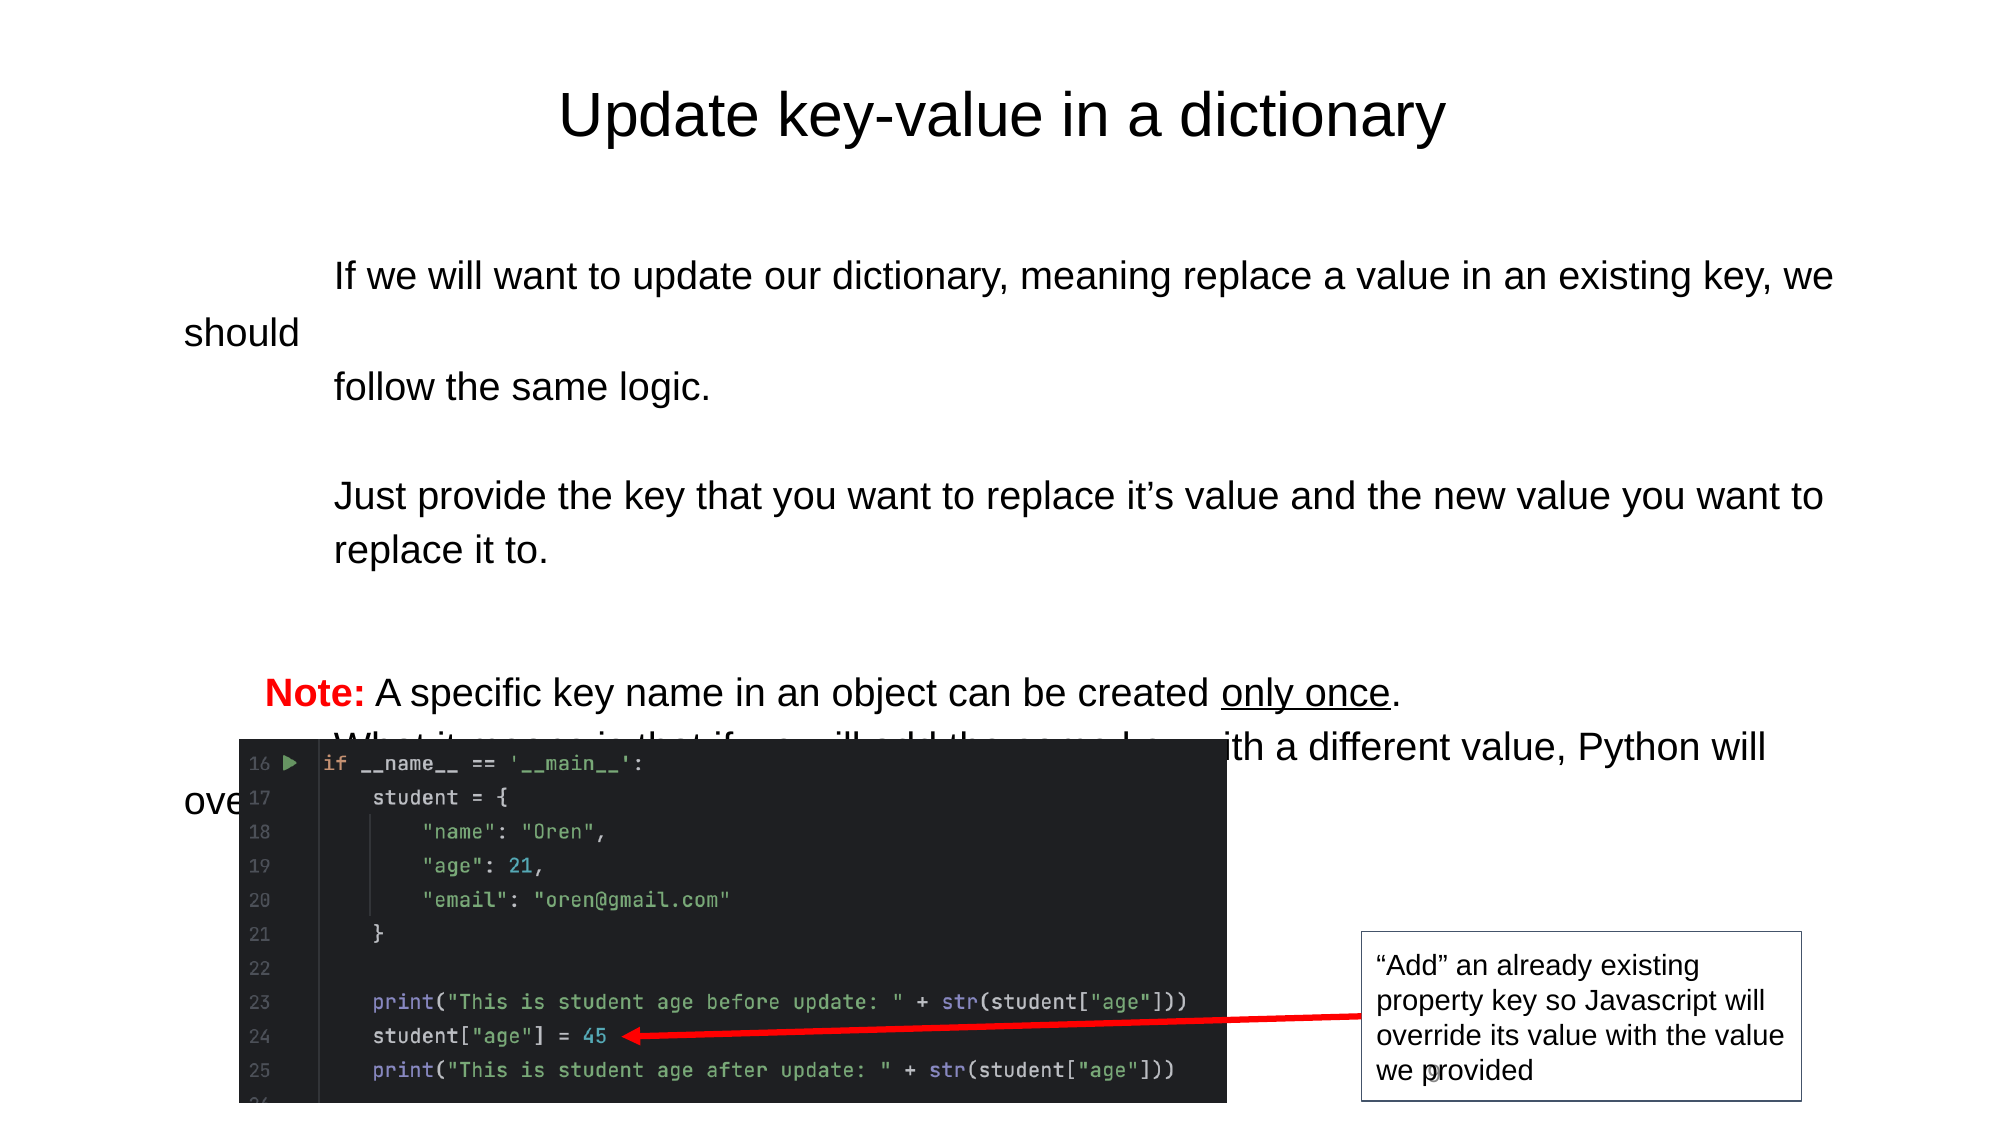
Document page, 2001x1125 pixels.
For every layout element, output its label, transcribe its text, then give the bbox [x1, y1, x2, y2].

text_box “Add” an already existing property key so Javascript will override its value with the value we provided [1361, 931, 1802, 1102]
slide_number ‹#› [1412, 1042, 1863, 1103]
picture [239, 739, 1228, 1103]
subtitle Update key-value in a dictionary If we will want to update our dictionary, meaning replace a value in an existing key, we should follow the same logic. Just provide the key that you want to replace it’s value and the new value you want to replace it to. Note: A specific key name in an object can be created only once. What it means is that if we will add the same key with a different value, Python will override the existing value of that specific key. For example: [87, 75, 1919, 1075]
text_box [621, 1016, 1362, 1037]
